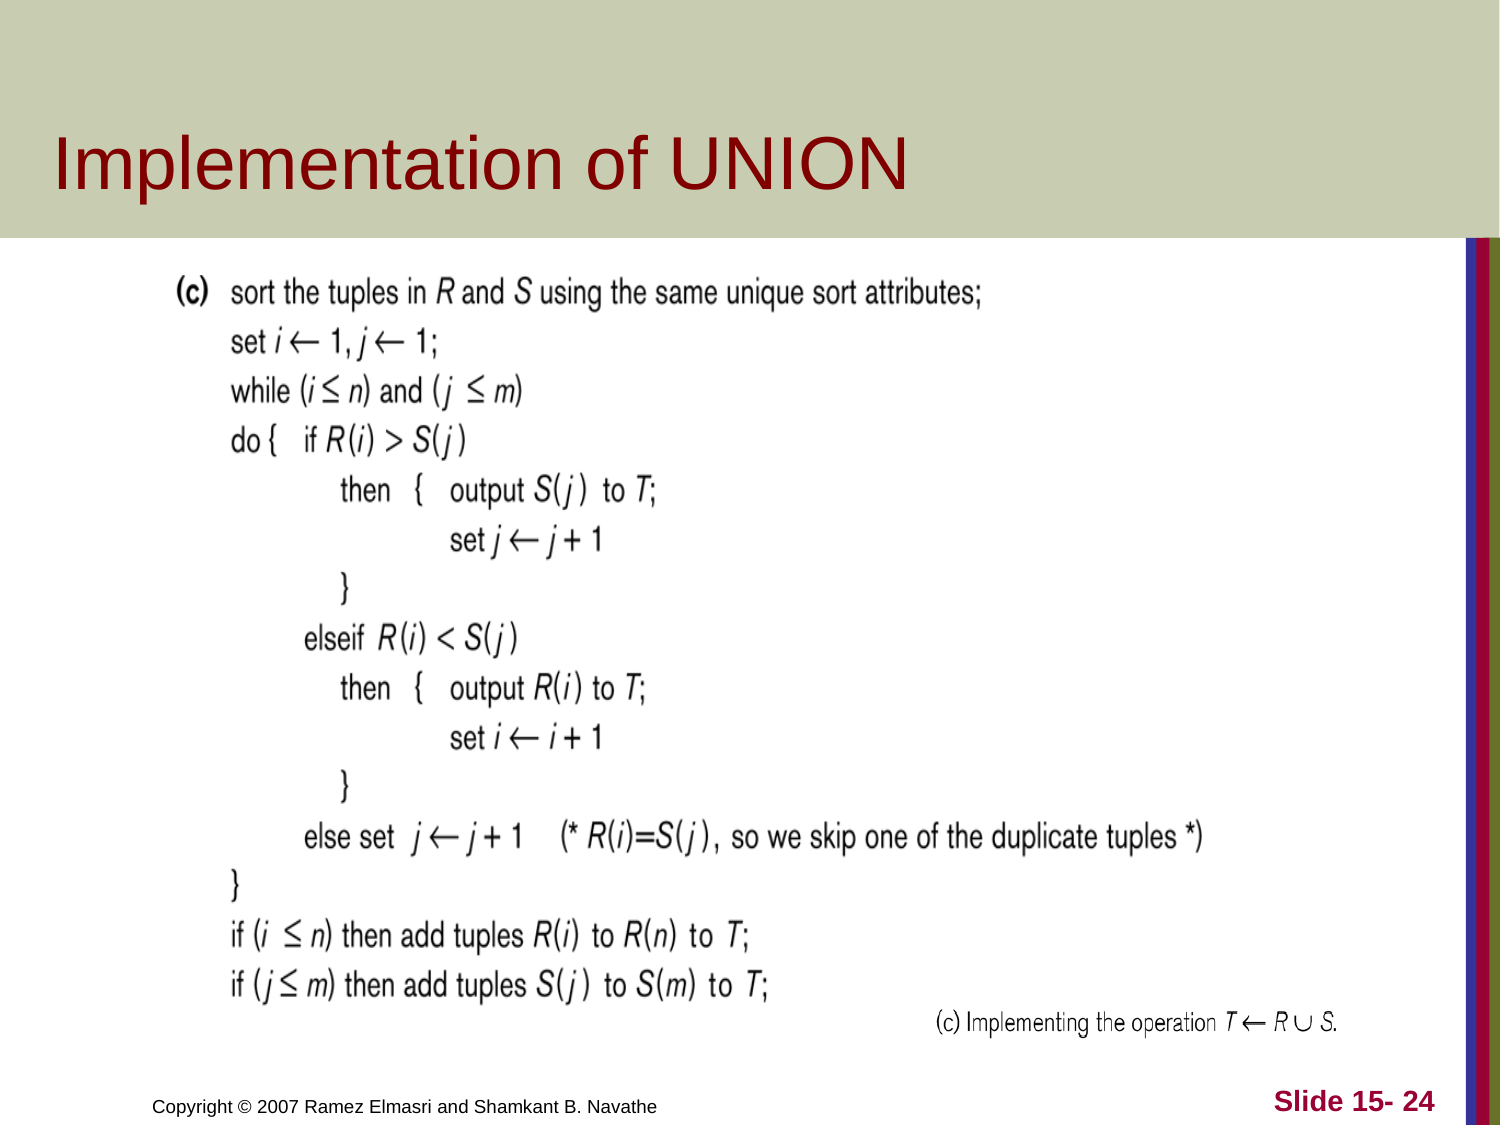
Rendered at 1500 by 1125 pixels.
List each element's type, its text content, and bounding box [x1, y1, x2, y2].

title Implementation of UNION [37, 49, 1317, 213]
picture [124, 274, 1342, 1051]
slide_number Slide 15- 24 [1137, 1049, 1451, 1125]
